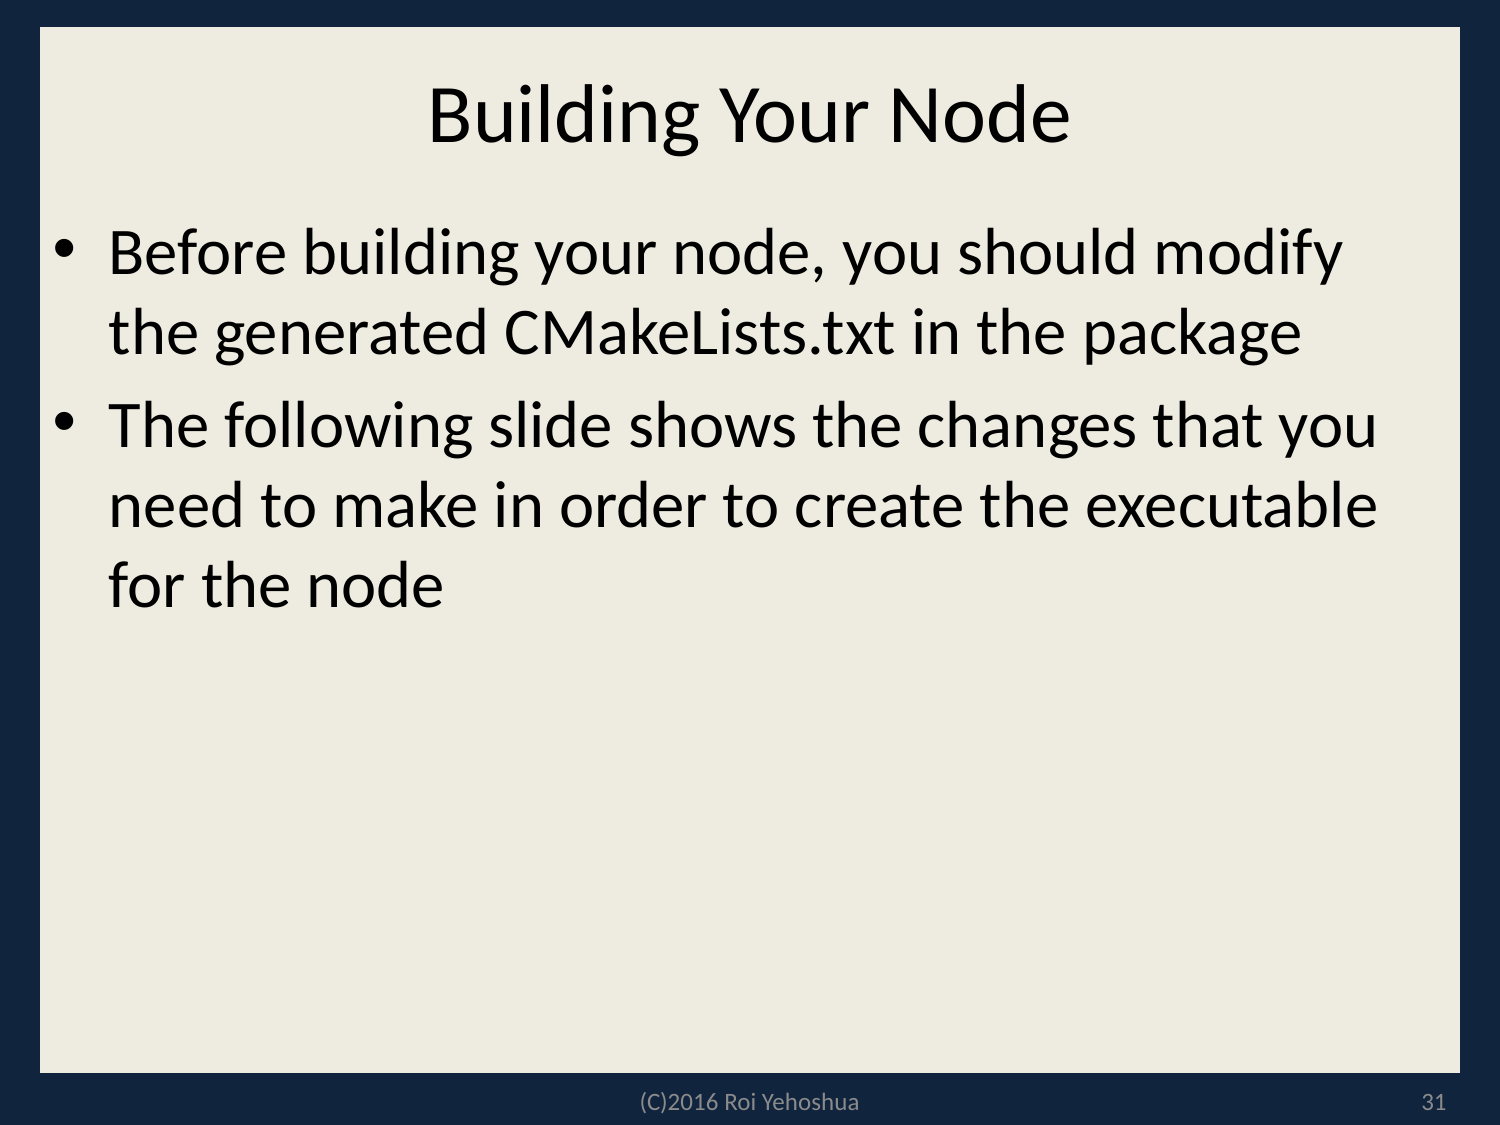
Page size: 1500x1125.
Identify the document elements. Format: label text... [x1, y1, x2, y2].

list Before building your node, you should modify the generated CMakeLists.txt in the package The following slide shows the changes that you need to make in order to create the executable for the node [37, 200, 1463, 1080]
title Building Your Node [37, 31, 1463, 188]
footer (C)2016 Roi Yehoshua [512, 1074, 988, 1125]
slide_number 31 [1111, 1074, 1462, 1125]
